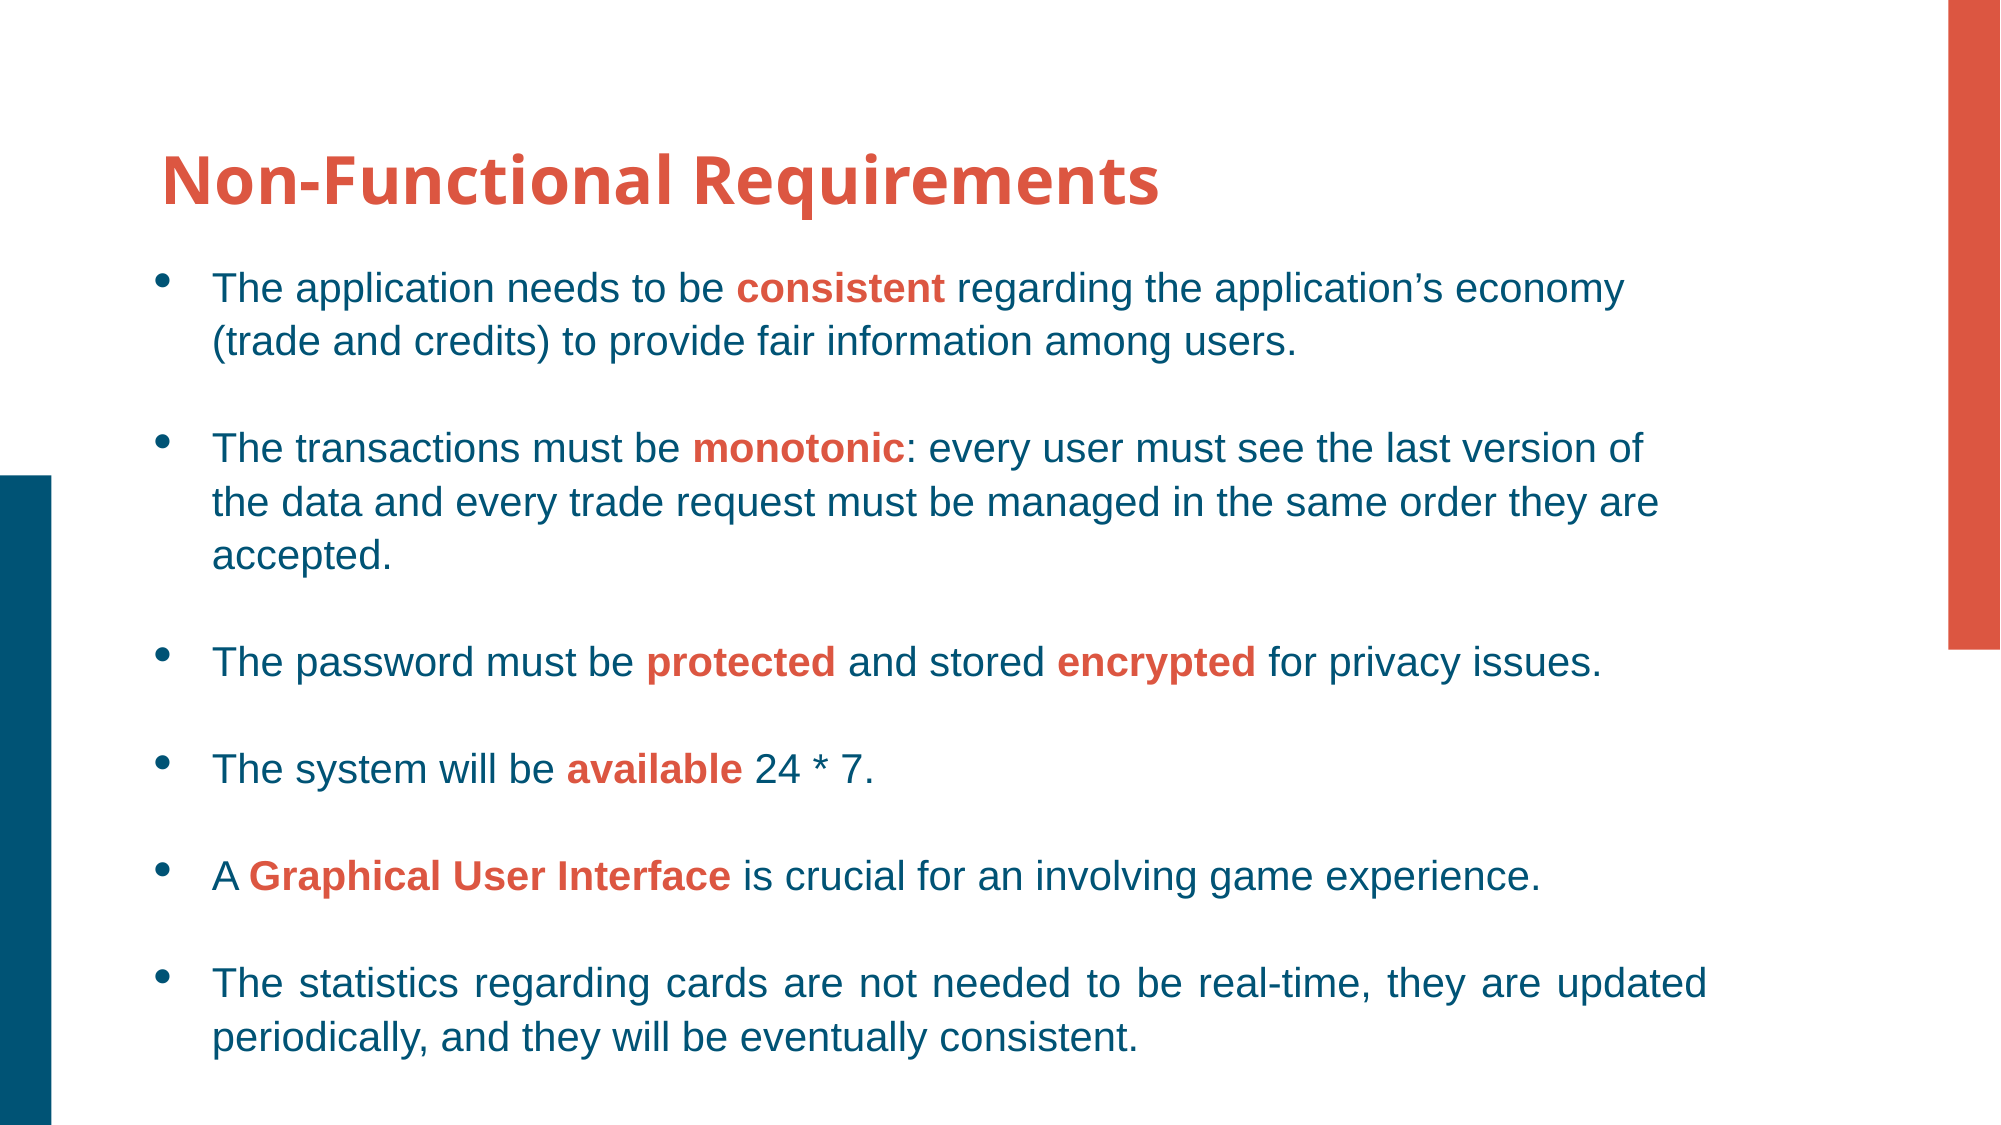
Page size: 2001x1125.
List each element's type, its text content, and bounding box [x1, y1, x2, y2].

title Non-Functional Requirements [140, 135, 1906, 221]
text_box The application needs to be consistent regarding the application’s economy (trade and credits) to provide fair information among users. The transactions must be monotonic: every user must see the last version of the data and every trade request must be managed in the same order they are accepted. The password must be protected and stored encrypted for privacy issues. The system will be available 24 * 7. A Graphical User Interface is crucial for an involving game experience. The statistics regarding cards are not needed to be real-time, they are updated periodically, and they will be eventually consistent. [140, 249, 1724, 1068]
